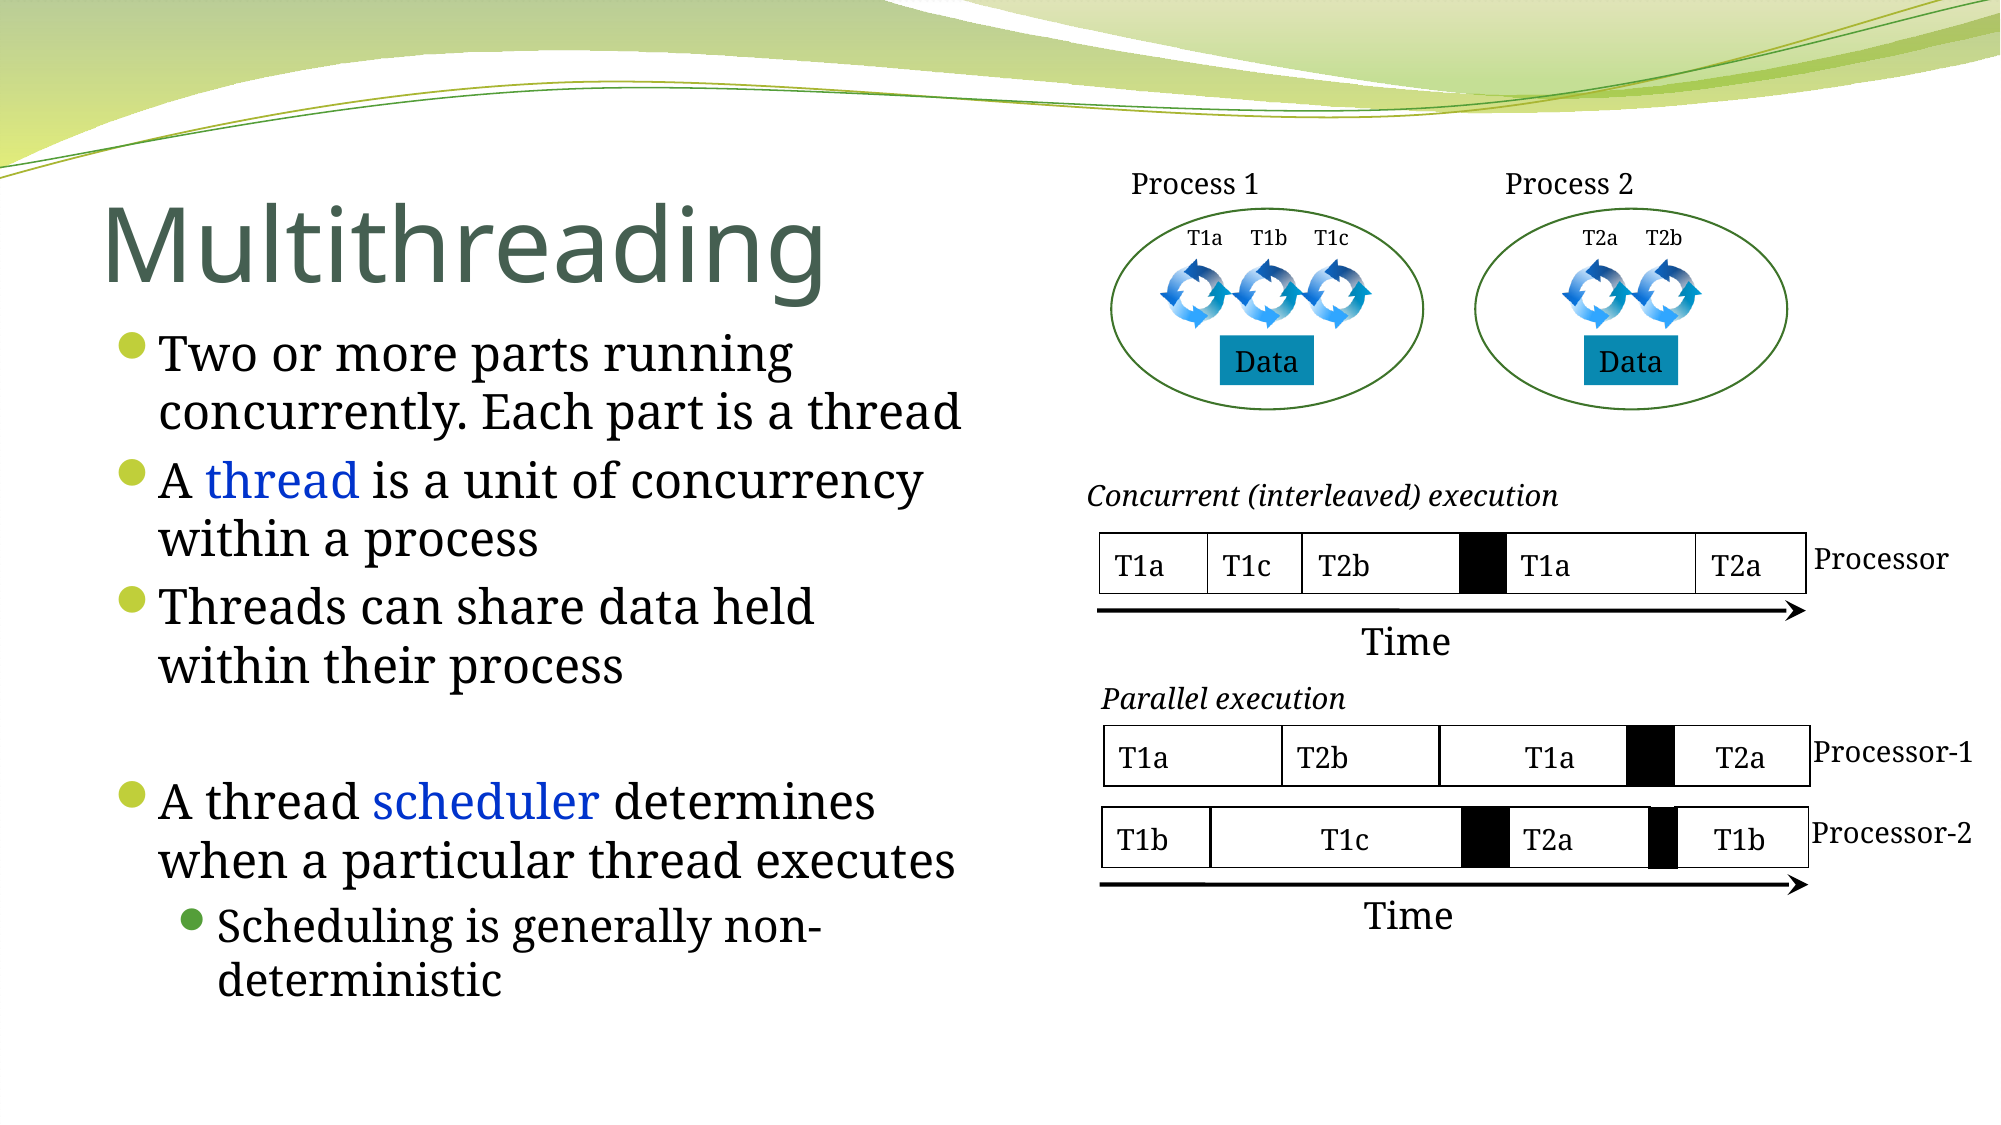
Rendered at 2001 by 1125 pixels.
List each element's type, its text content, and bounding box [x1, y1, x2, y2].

text_box [1102, 864, 1210, 868]
text_box Time [1346, 610, 1467, 671]
text_box T1c [1207, 539, 1287, 590]
text_box T1a [1172, 217, 1198, 227]
text_box [1674, 807, 1809, 868]
picture [1158, 257, 1373, 329]
text_box [1506, 533, 1695, 594]
text_box T2b [1282, 732, 1364, 782]
text_box T1b [1699, 813, 1781, 864]
text_box Processor-1 [1798, 725, 1990, 776]
text_box [1674, 725, 1811, 787]
text_box Processor [1799, 533, 1965, 583]
text_box Concurrent (interleaved) execution [1071, 469, 1575, 520]
text_box [1210, 807, 1461, 868]
text_box [1281, 725, 1439, 787]
text_box [1440, 725, 1630, 787]
text_box Process 1 [1116, 158, 1275, 208]
text_box [1103, 725, 1281, 787]
text_box T2b [1303, 539, 1386, 590]
text_box [1695, 533, 1806, 594]
list Two or more parts running concurrently. Each part is a thread A thread is a unit of concurrency within a process Threads can share data held within their process A thread scheduler determines when a particular thread executes Scheduling is generally non-deterministic [99, 314, 984, 1043]
text_box [1509, 807, 1651, 868]
text_box T1a [1103, 732, 1216, 782]
picture [1560, 256, 1703, 329]
text_box Processor-2 [1796, 807, 1988, 857]
text_box [1787, 874, 1809, 895]
text_box T1a [1510, 732, 1591, 782]
text_box [1648, 808, 1678, 869]
text_box T1a [1099, 539, 1207, 590]
text_box T2a [1508, 813, 1589, 864]
text_box T1c [1337, 217, 1364, 228]
text_box [1207, 533, 1301, 594]
text_box [1785, 600, 1806, 621]
text_box [1474, 207, 1789, 411]
text_box T2a [1696, 539, 1777, 590]
text_box Parallel execution [1086, 673, 1362, 723]
text_box T1b [1102, 813, 1214, 864]
text_box [1459, 533, 1506, 594]
text_box [1461, 807, 1509, 868]
text_box [1110, 207, 1425, 411]
text_box [1630, 725, 1674, 787]
text_box [1102, 807, 1210, 813]
title Multithreading [99, 115, 1900, 303]
text_box Process 2 [1490, 158, 1649, 208]
text_box T1c [1306, 813, 1385, 864]
text_box Time [1348, 884, 1469, 945]
text_box T2a [1700, 732, 1782, 782]
text_box T1a [1505, 539, 1587, 590]
text_box [1099, 590, 1207, 594]
text_box [1099, 533, 1207, 539]
text_box [1301, 533, 1459, 594]
